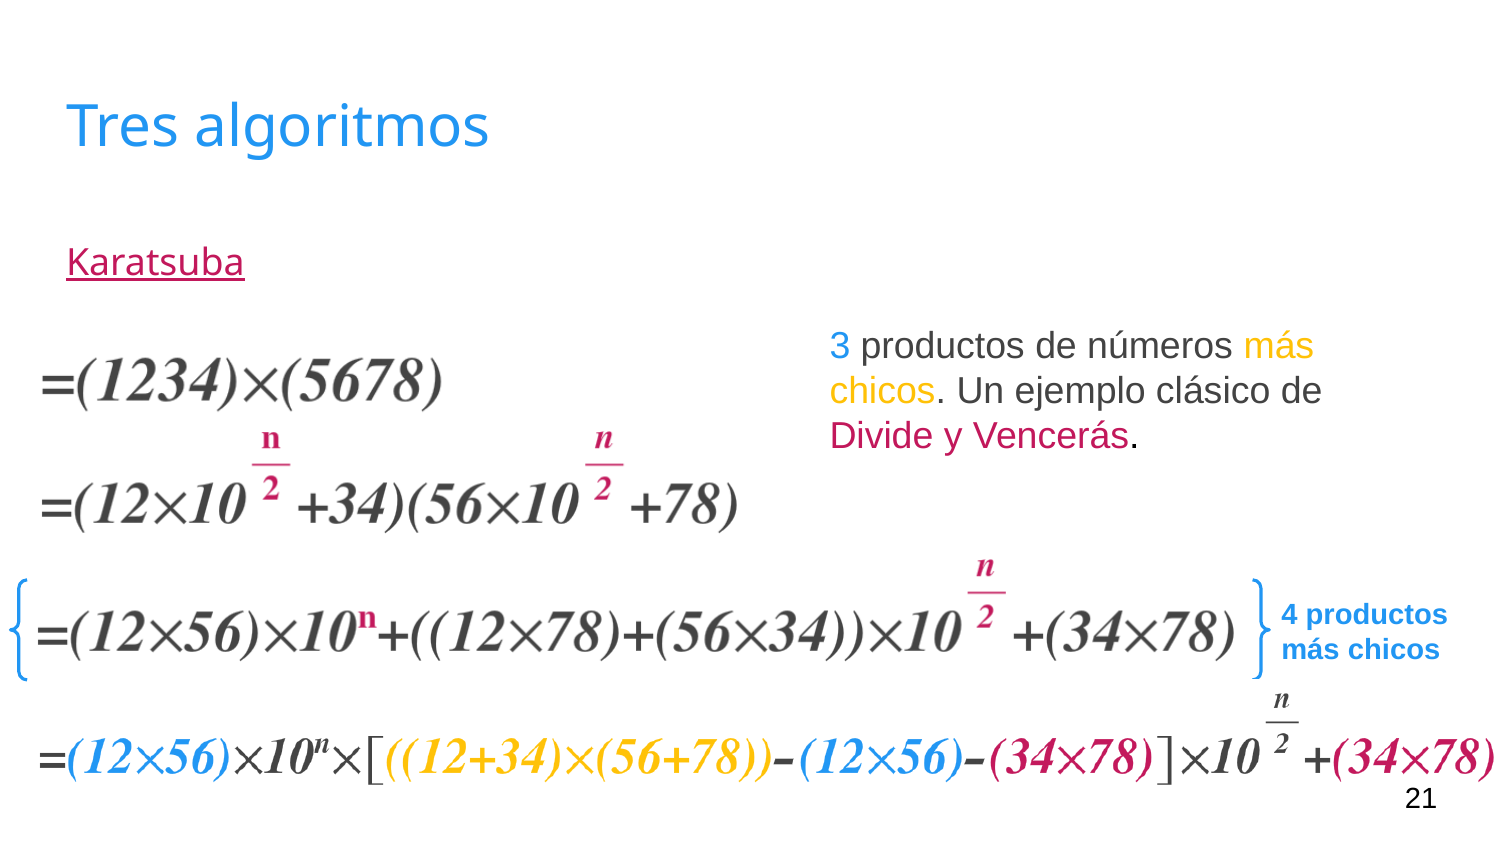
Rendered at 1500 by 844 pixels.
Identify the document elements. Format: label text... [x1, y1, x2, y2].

text_box 4 productos más chicos [1266, 580, 1465, 651]
picture [30, 679, 1500, 790]
text_box [10, 580, 28, 680]
text_box 3 productos de números más chicos. Un ejemplo clásico de Divide y Vencerás. [814, 305, 1416, 376]
picture [28, 347, 1246, 671]
title Tres algoritmos [51, 72, 1449, 167]
title Karatsuba [51, 222, 1449, 317]
text_box [1249, 579, 1266, 678]
slide_number ‹#› [1389, 799, 1480, 830]
